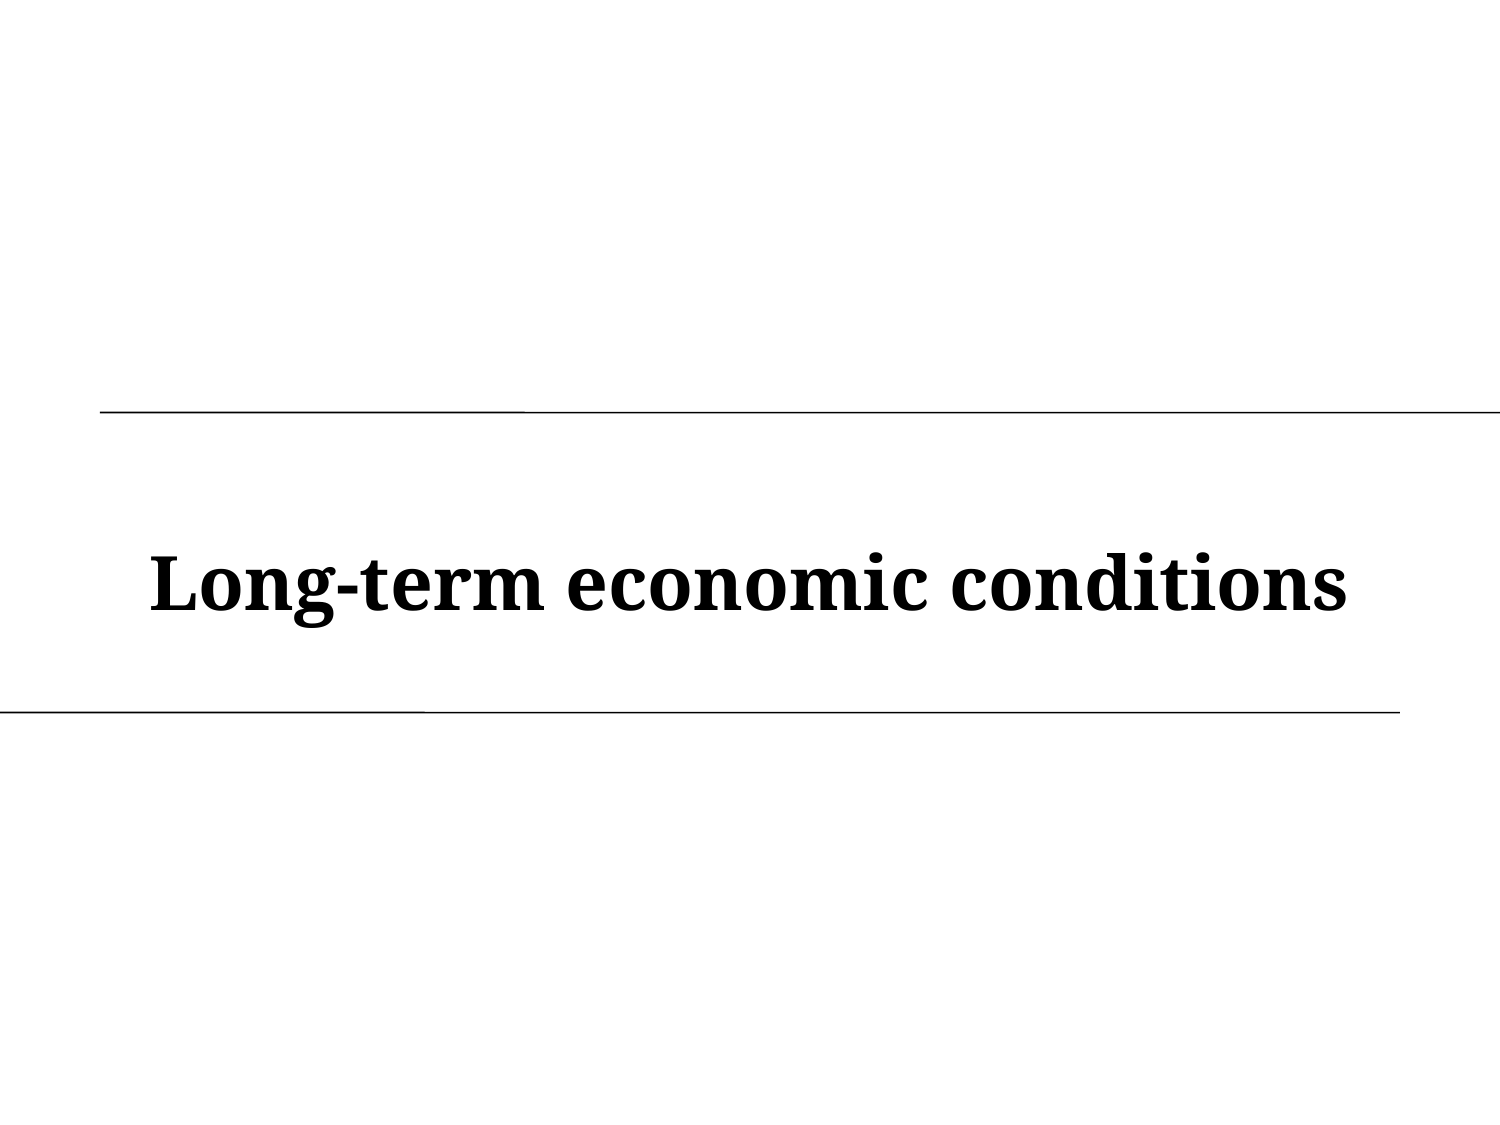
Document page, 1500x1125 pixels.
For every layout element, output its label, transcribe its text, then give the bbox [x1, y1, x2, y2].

title Long-term economic conditions [112, 437, 1388, 679]
